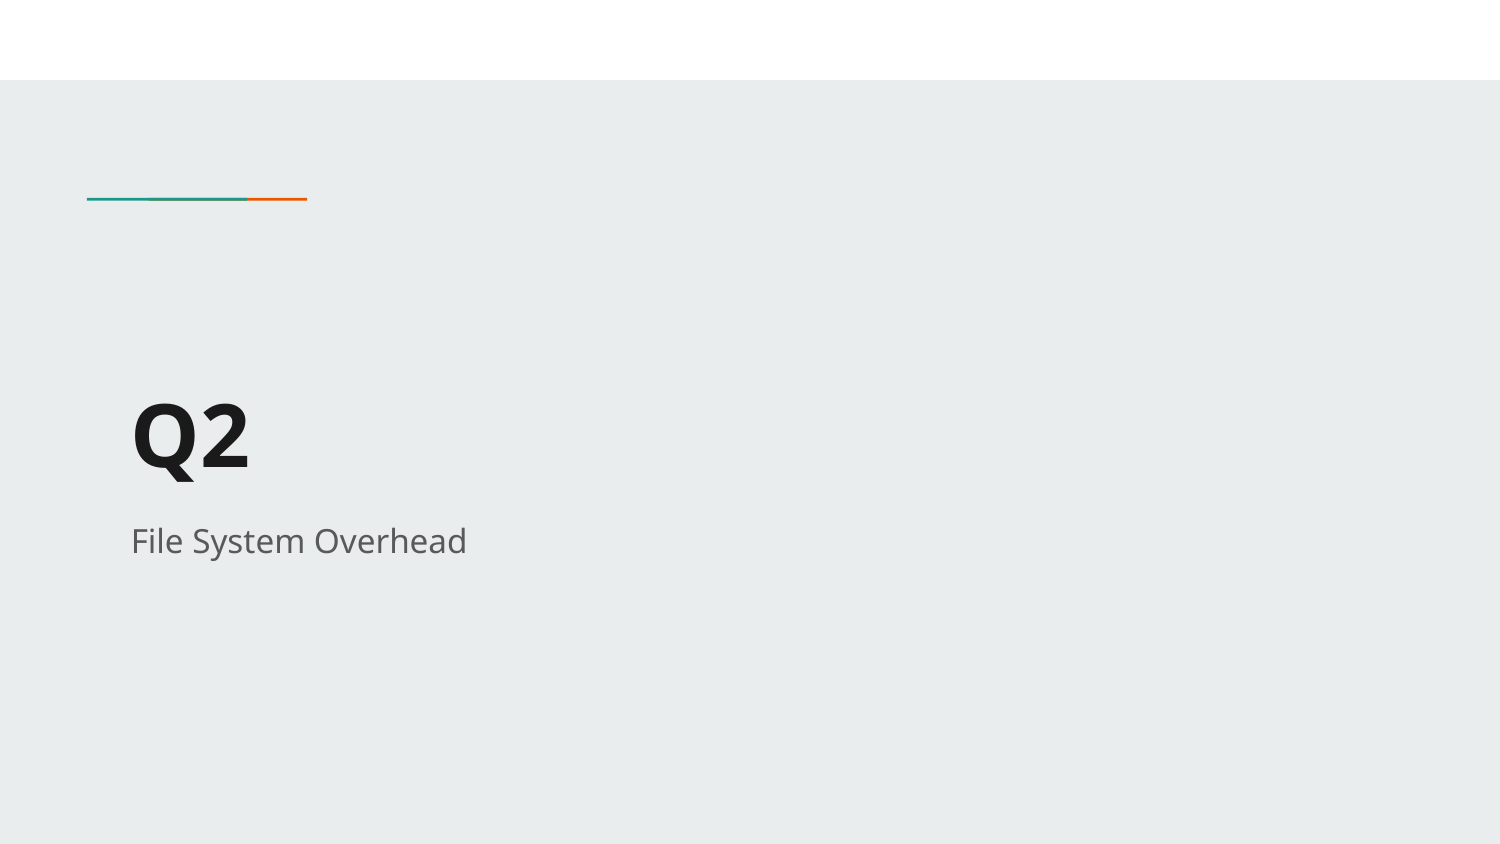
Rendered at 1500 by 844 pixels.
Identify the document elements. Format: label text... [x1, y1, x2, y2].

title Q2 [119, 216, 1381, 490]
subtitle File System Overhead [119, 520, 1381, 690]
